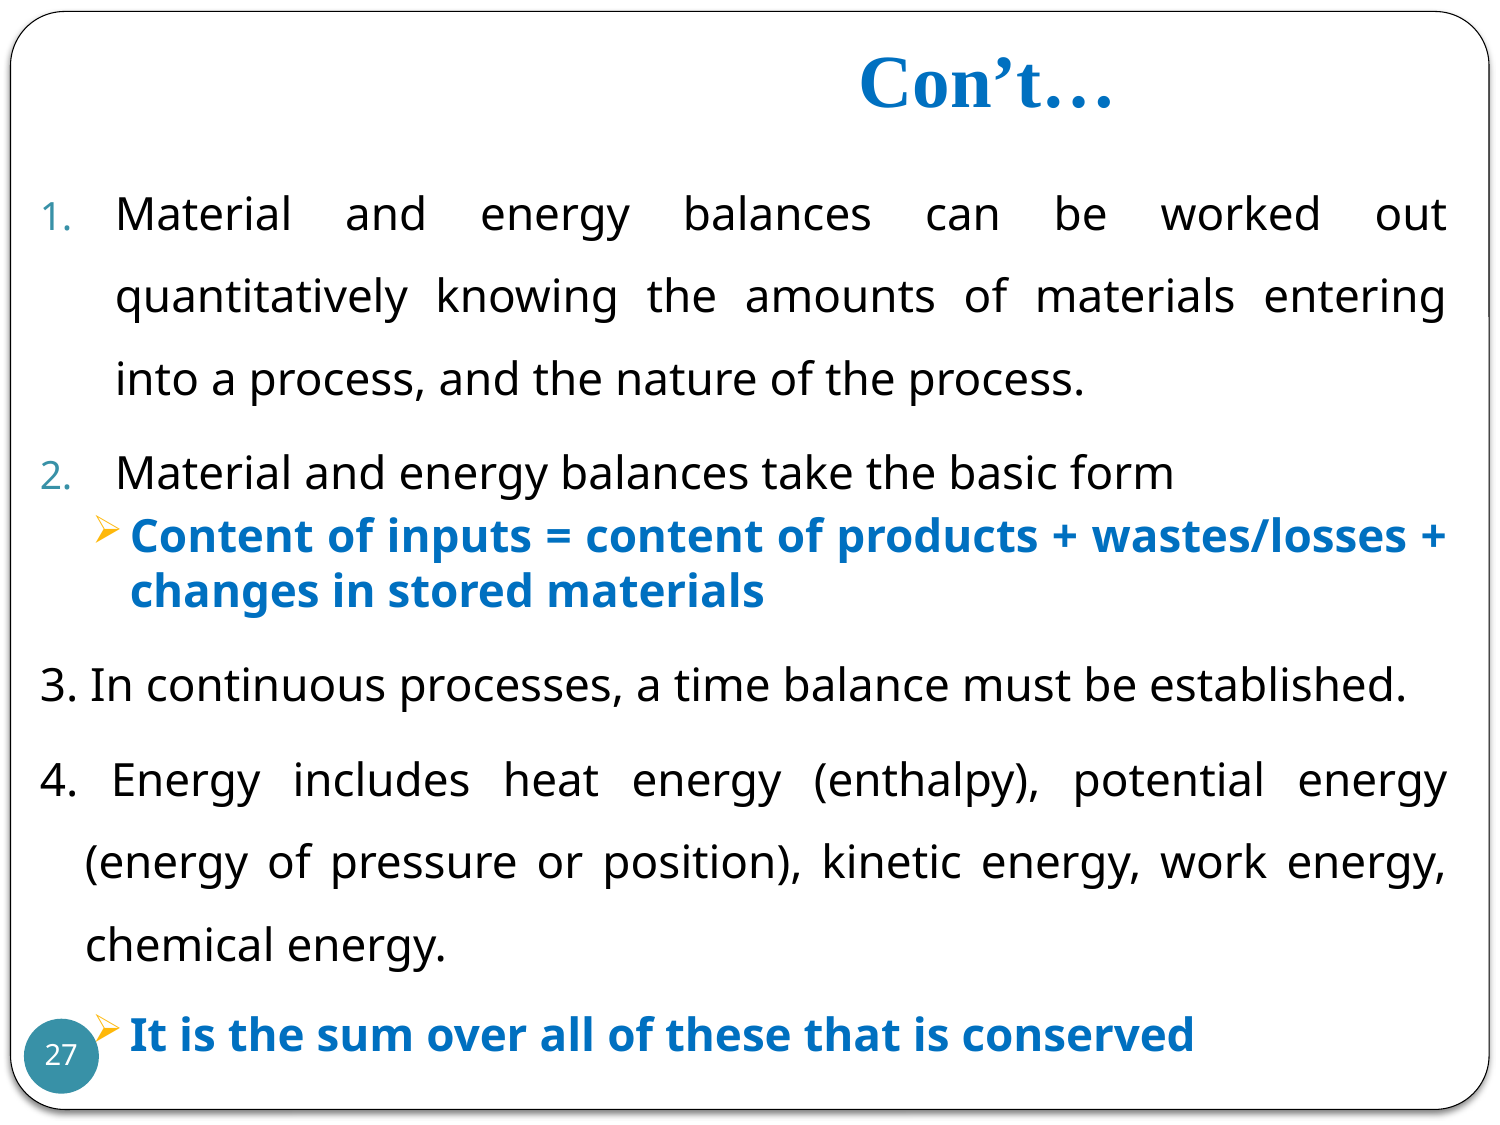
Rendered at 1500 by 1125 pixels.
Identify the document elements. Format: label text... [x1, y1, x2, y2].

list Material and energy balances can be worked out quantitatively knowing the amounts of materials entering into a process, and the nature of the process. Material and energy balances take the basic form Content of inputs = content of products + wastes/losses + changes in stored materials 3. In continuous processes, a time balance must be established. 4. Energy includes heat energy (enthalpy), potential energy (energy of pressure or position), kinetic energy, work energy, chemical energy. It is the sum over all of these that is conserved [24, 149, 1463, 1100]
title Con’t… [37, 24, 1425, 138]
